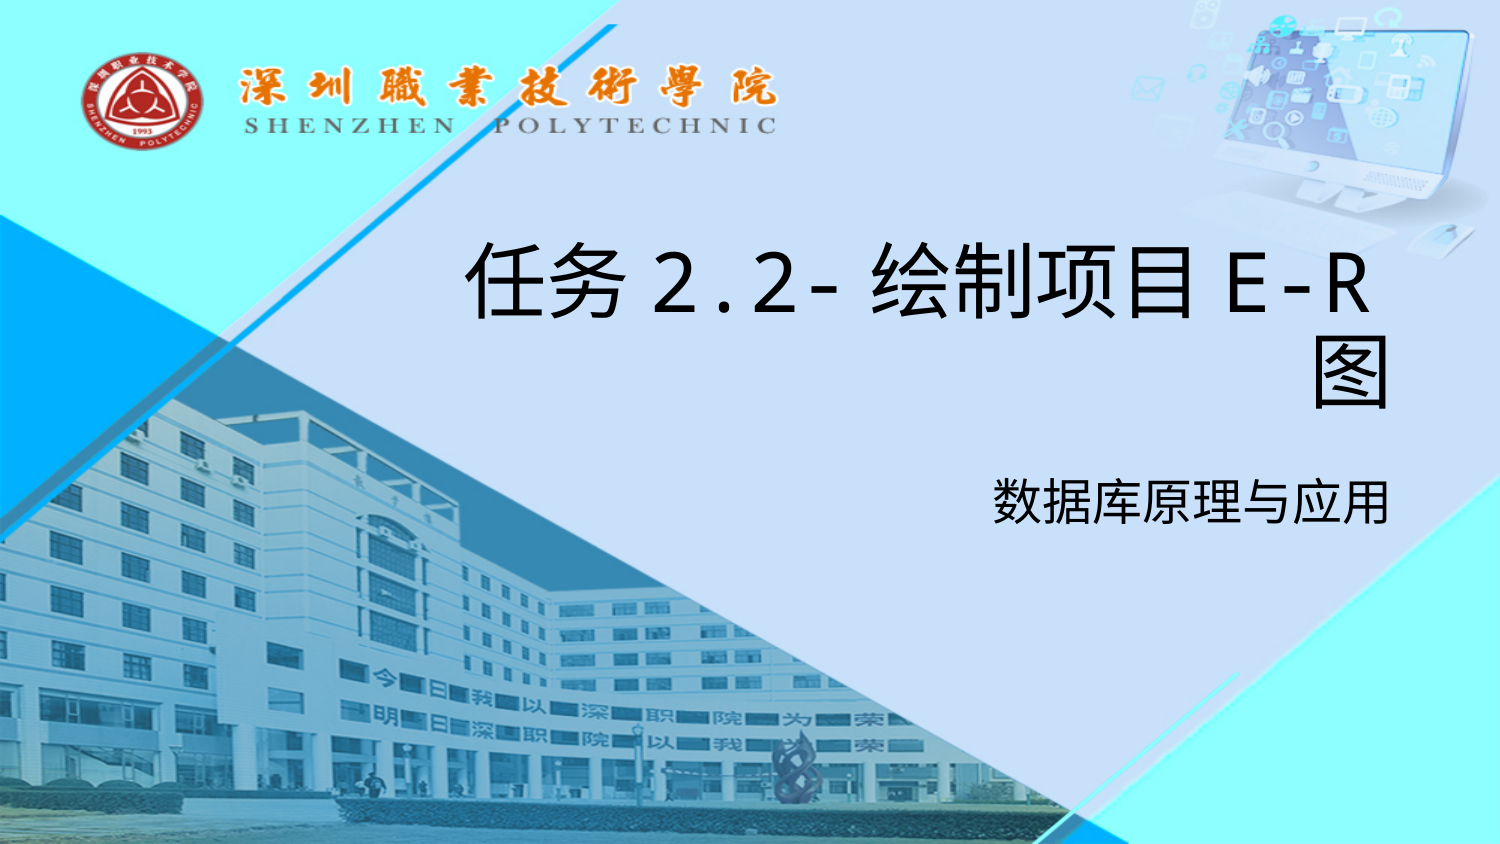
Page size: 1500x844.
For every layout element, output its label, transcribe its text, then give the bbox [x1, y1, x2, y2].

picture [0, 0, 1500, 844]
title 任务2.2-绘制项目E-R图 [376, 294, 1408, 428]
subtitle 数据库原理与应用 [722, 469, 1408, 631]
